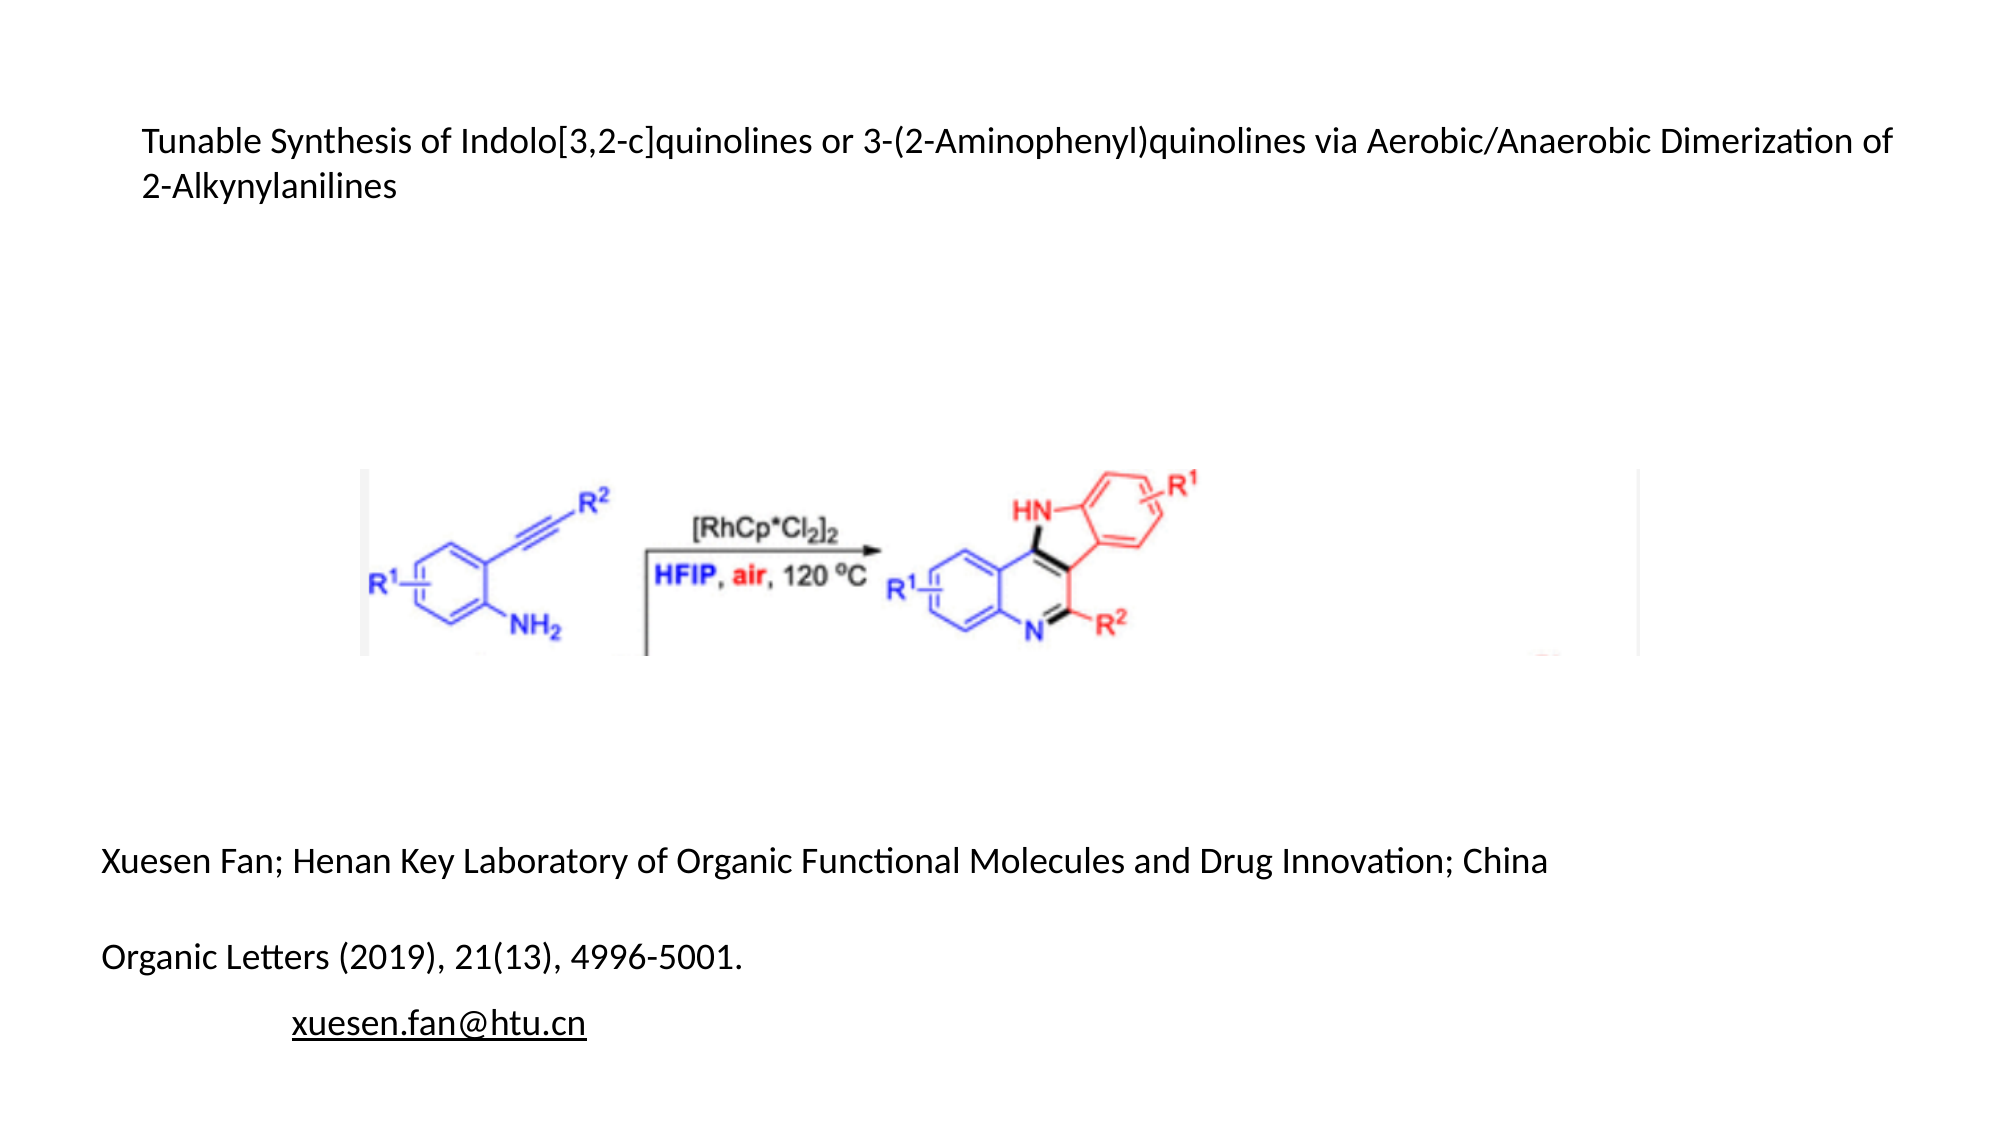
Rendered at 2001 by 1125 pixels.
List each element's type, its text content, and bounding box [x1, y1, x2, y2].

text_box Organic Letters (2019), 21(13), 4996-5001. [86, 924, 1087, 985]
picture [360, 469, 1640, 656]
text_box Xuesen Fan; Henan Key Laboratory of Organic Functional Molecules and Drug Innovation; China [86, 828, 1639, 889]
text_box xuesen.fan@htu.cn [276, 990, 1278, 1051]
text_box Tunable Synthesis of Indolo[3,​2-​c]​quinolines or 3-​(2-​Aminophenyl)​quinolines via Aerobic​/Anaerobic Dimerization of 2-​Alkynylanilines [126, 108, 1928, 213]
